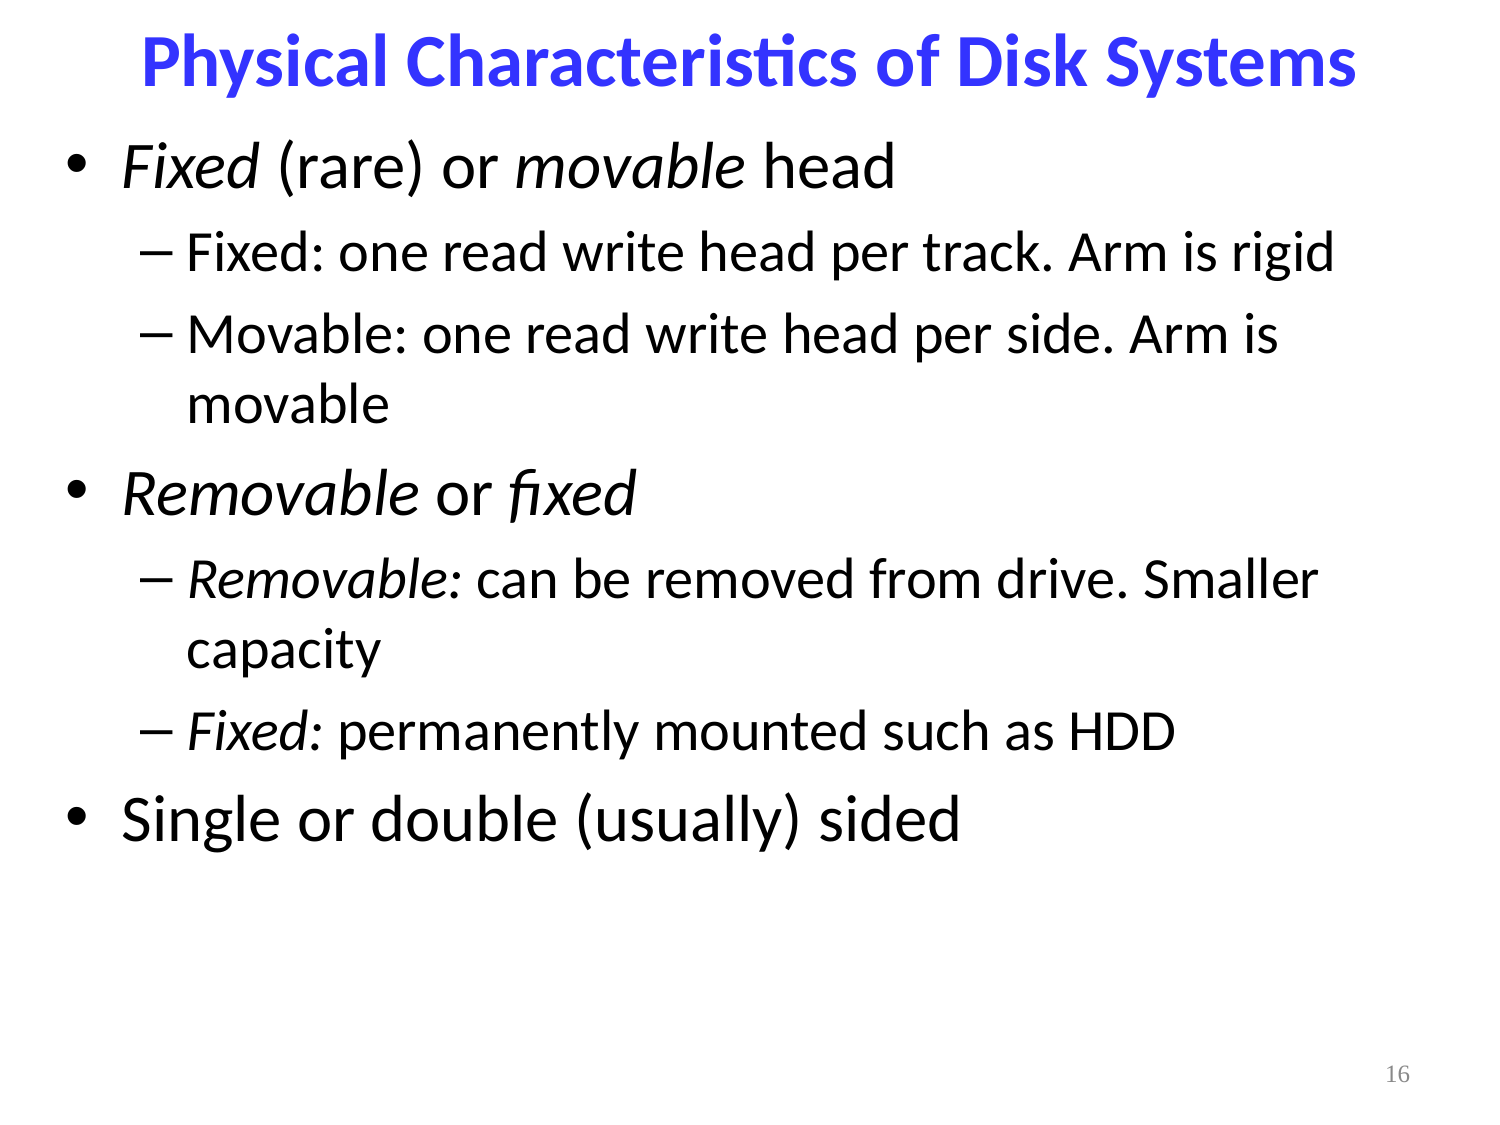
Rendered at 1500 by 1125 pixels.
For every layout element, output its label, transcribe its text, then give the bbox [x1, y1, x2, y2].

text_box Physical Characteristics of Disk Systems [74, 0, 1425, 113]
slide_number 16 [1074, 1042, 1425, 1103]
list Fixed (rare) or movable head Fixed: one read write head per track. Arm is rigid Movable: one read write head per side. Arm is movable Removable or fixed Removable: can be removed from drive. Smaller capacity Fixed: permanently mounted such as HDD Single or double (usually) sided [50, 114, 1375, 857]
